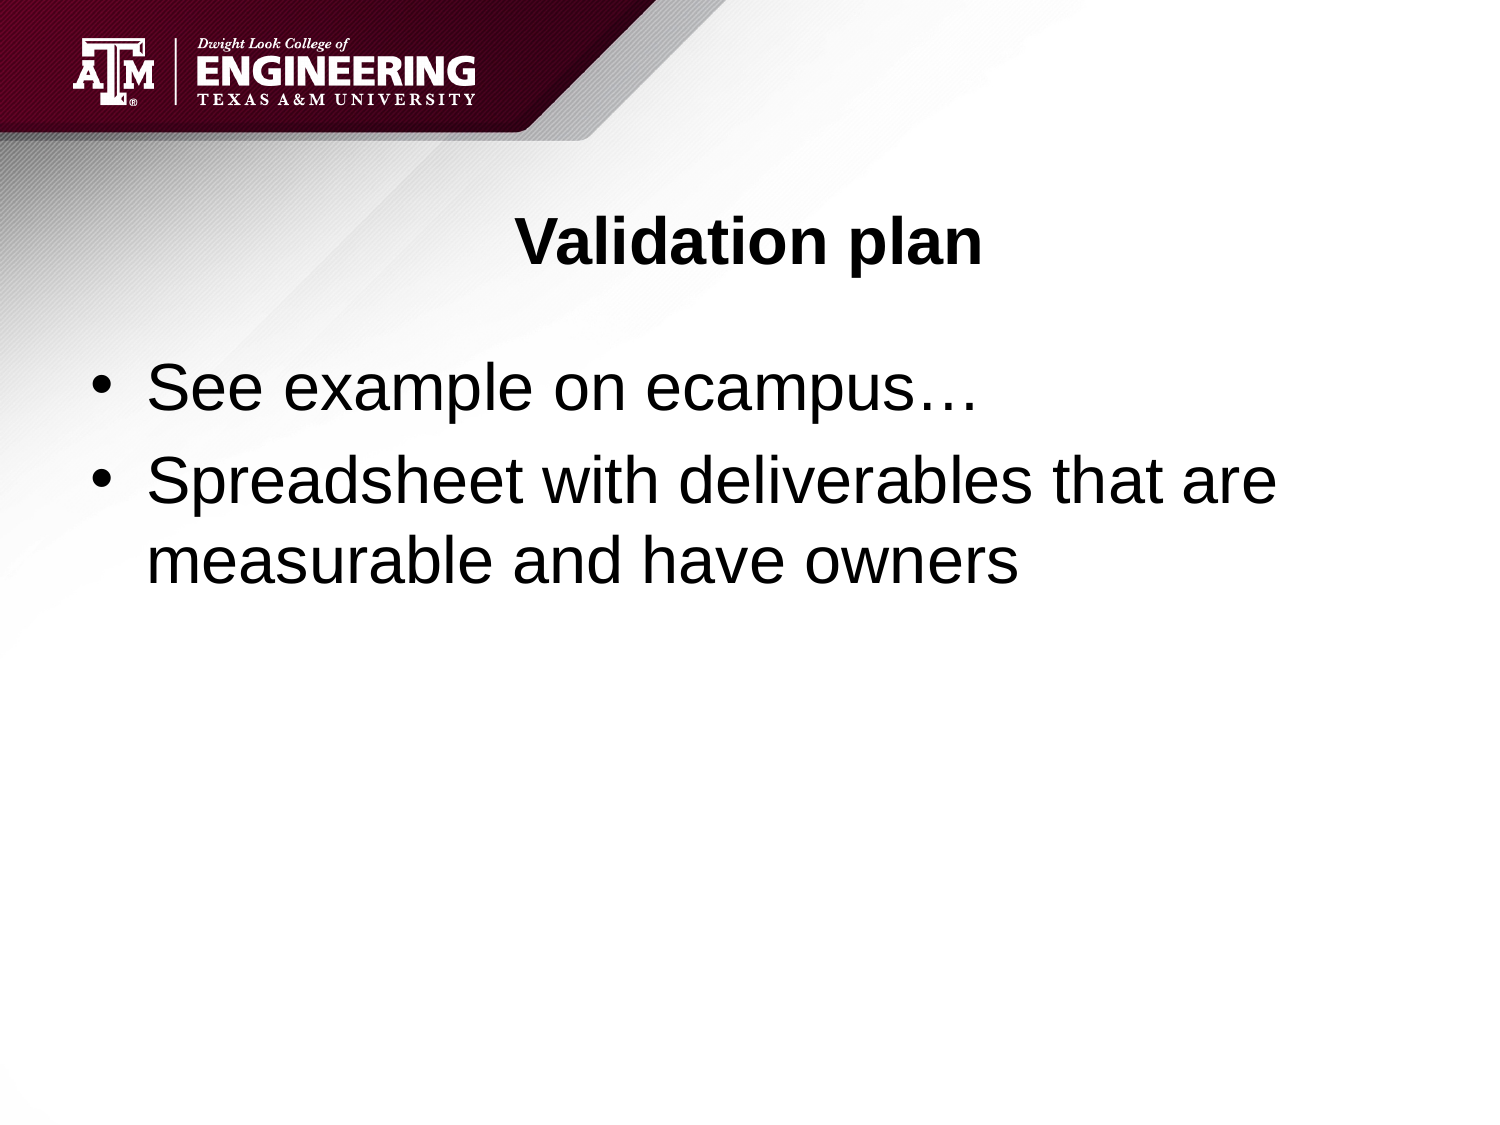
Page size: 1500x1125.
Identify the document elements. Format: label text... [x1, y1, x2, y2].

picture [0, 0, 1500, 1125]
title Validation plan [75, 172, 1425, 304]
list See example on ecampus… Spreadsheet with deliverables that are measurable and have owners [75, 336, 1425, 1097]
